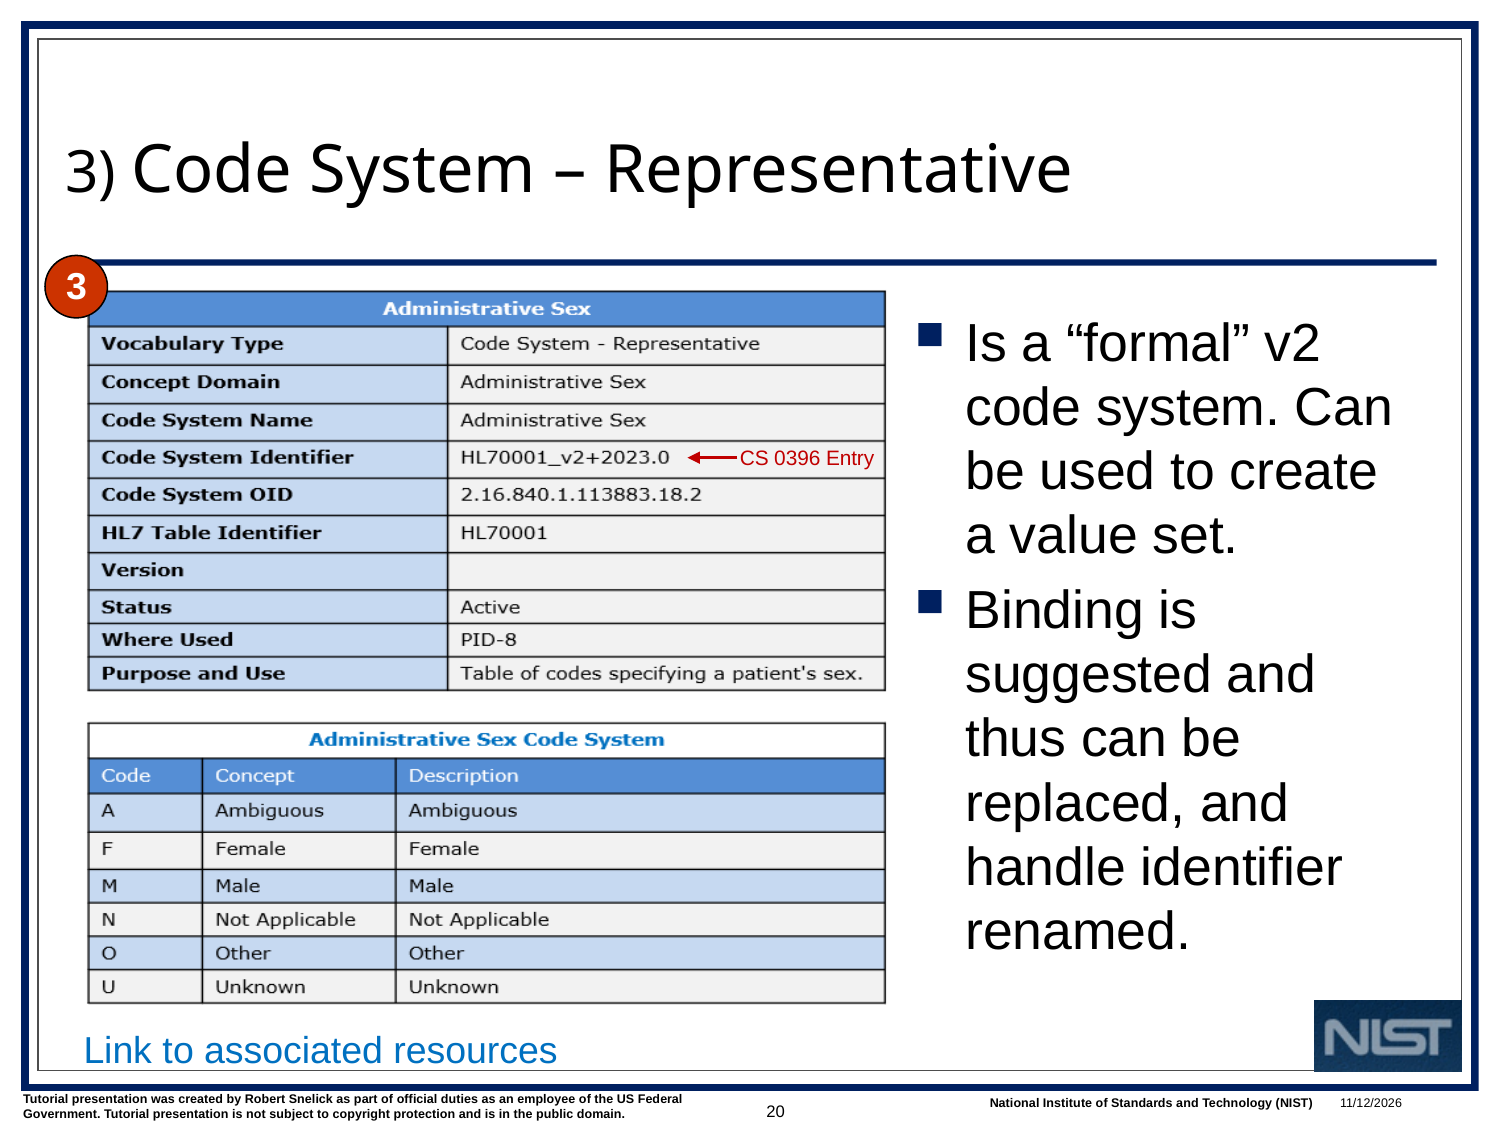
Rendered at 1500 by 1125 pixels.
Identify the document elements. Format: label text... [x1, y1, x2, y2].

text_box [44, 254, 114, 319]
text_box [687, 437, 913, 479]
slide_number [1324, 1087, 1463, 1113]
picture [82, 285, 894, 1014]
picture [1314, 1000, 1462, 1072]
text_box Link to associated resources [68, 1019, 813, 1079]
list Is a “formal” v2 code system. Can be used to create a value set. Binding is suggested and thus can be replaced, and handle identifier renamed. [899, 299, 1438, 976]
slide_number 20 [712, 1079, 801, 1125]
title 3) Code System – Representative [49, 77, 1451, 213]
